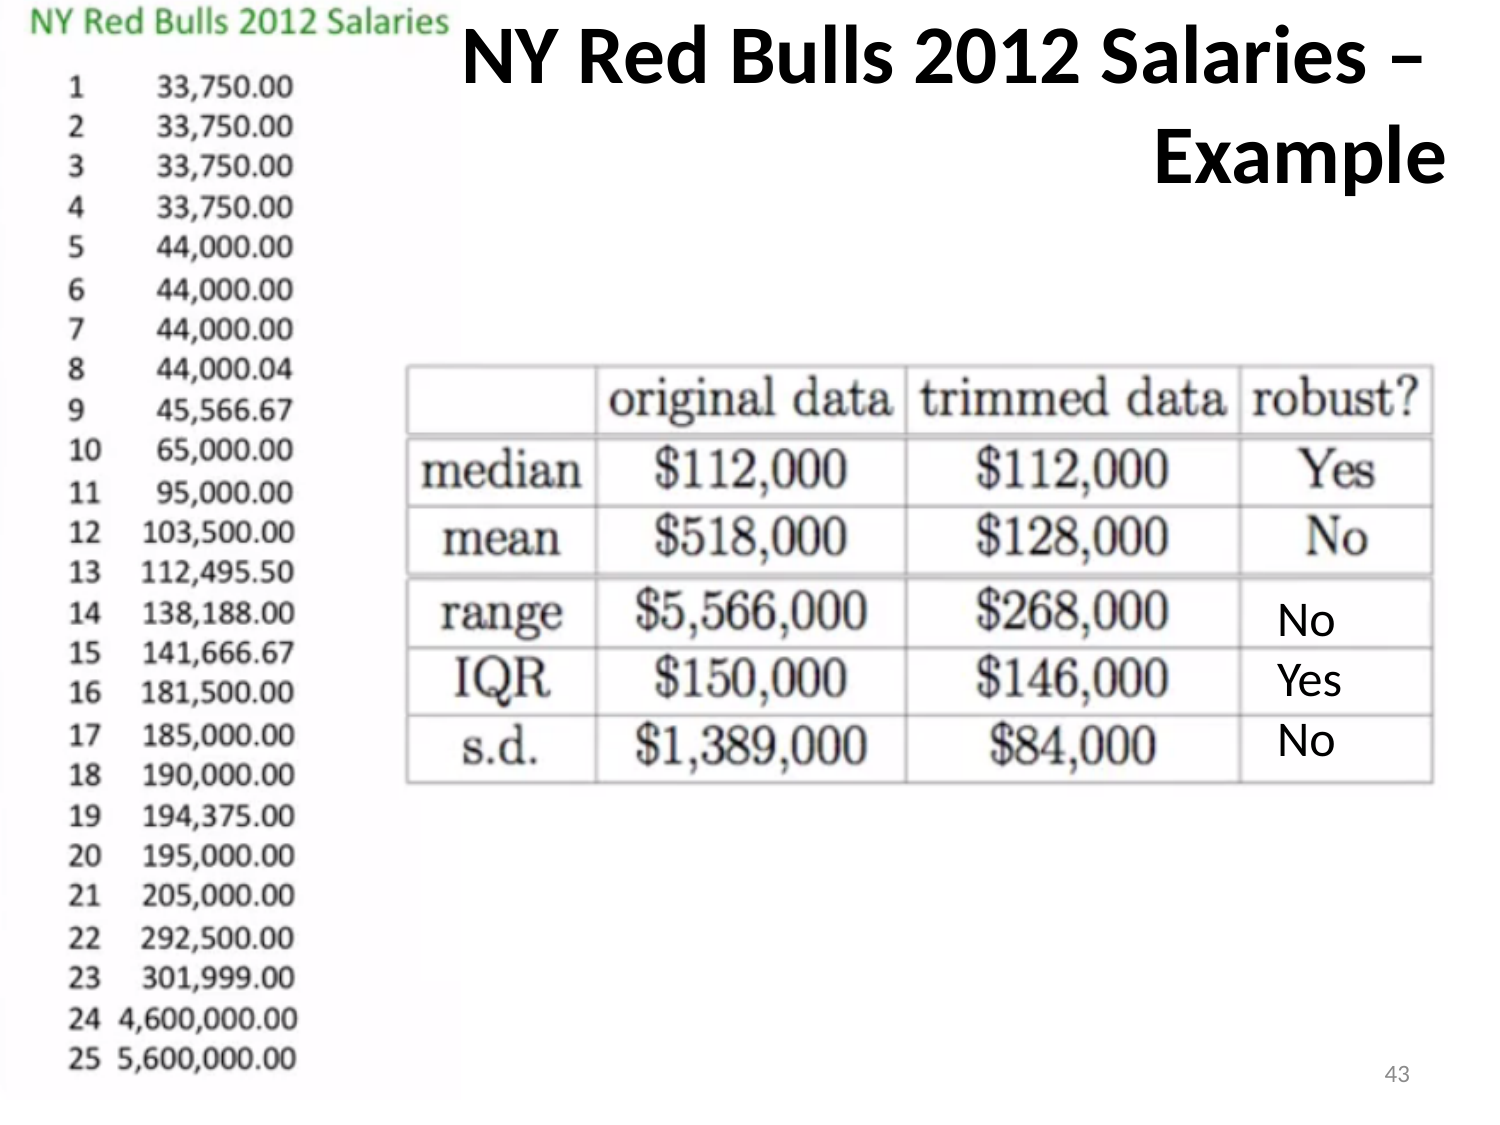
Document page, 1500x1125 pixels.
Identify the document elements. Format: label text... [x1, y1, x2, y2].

picture [0, 0, 1448, 1101]
slide_number 43 [1074, 1042, 1425, 1103]
title NY Red Bulls 2012 Salaries – Example [465, 62, 1463, 138]
